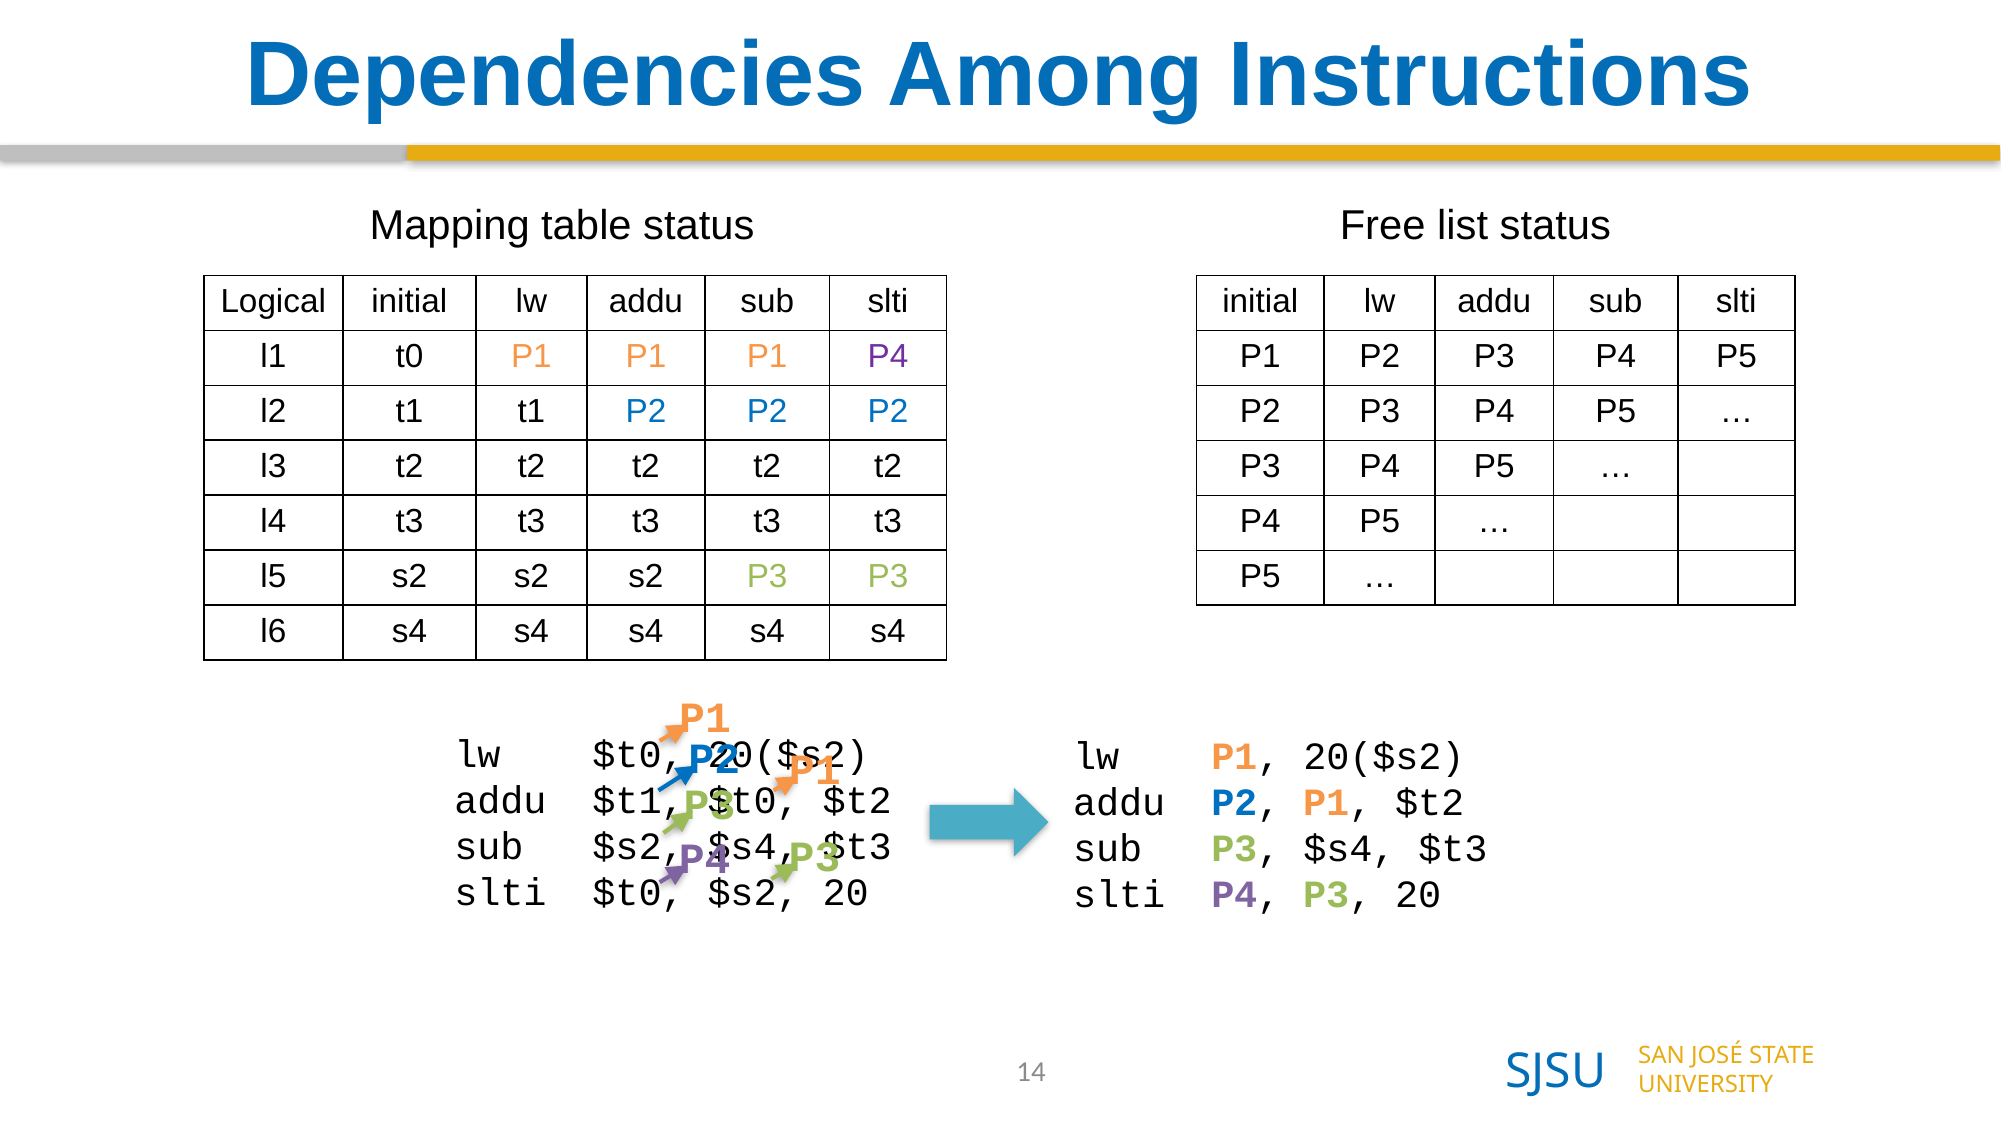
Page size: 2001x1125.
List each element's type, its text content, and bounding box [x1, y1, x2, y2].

table_header lw [477, 276, 586, 330]
table_cell t2 [477, 441, 586, 494]
table_cell P2 [588, 386, 704, 439]
table_cell P1 [477, 331, 586, 385]
table_cell t2 [588, 441, 704, 494]
table_cell P5 [1554, 386, 1677, 440]
table_cell P1 [1197, 331, 1323, 385]
list [99, 556, 1900, 1005]
table_header sub [706, 276, 829, 330]
table_cell P1 [706, 331, 829, 385]
table_cell l4 [205, 496, 342, 549]
table_header addu [588, 276, 704, 330]
table_cell l3 [205, 441, 342, 494]
table_cell s4 [830, 606, 946, 659]
table_cell t3 [588, 496, 704, 549]
table_cell P4 [830, 331, 946, 385]
table_cell [1679, 441, 1794, 495]
table_cell s4 [477, 606, 586, 659]
table_cell P2 [706, 386, 829, 439]
text_box lw $t0, 20($s2) addu $t1, $t0, $t2 sub $s2, $s4, $t3 slti $t0, $s2, 20 [439, 721, 971, 921]
table_cell P4 [1554, 331, 1677, 385]
table_cell P5 [1325, 496, 1434, 550]
table_cell P4 [1197, 496, 1323, 550]
table_cell t2 [706, 441, 829, 494]
table_cell [1679, 551, 1794, 604]
table_header Logical [205, 276, 342, 330]
table_cell P2 [1197, 386, 1323, 440]
table_cell s4 [344, 606, 475, 659]
table_cell P4 [1325, 441, 1434, 495]
table_cell [1436, 551, 1553, 604]
table_cell t2 [344, 441, 475, 494]
table_cell t0 [344, 331, 475, 385]
table_cell s2 [344, 551, 475, 604]
table_header initial [344, 276, 475, 330]
table_cell t3 [830, 496, 946, 549]
table_cell P1 [588, 331, 704, 385]
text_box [771, 820, 857, 889]
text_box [663, 768, 752, 837]
table_cell t1 [344, 386, 475, 439]
table_cell … [1679, 386, 1794, 440]
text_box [773, 733, 857, 802]
table_header slti [830, 276, 946, 330]
table_header addu [1436, 276, 1553, 330]
table_cell … [1325, 551, 1434, 604]
table_cell P3 [706, 551, 829, 604]
table_cell s2 [477, 551, 586, 604]
table_cell s4 [706, 606, 829, 659]
table_header slti [1679, 276, 1794, 330]
table_cell P2 [1325, 331, 1434, 385]
table_cell … [1436, 496, 1553, 550]
table_header initial [1197, 276, 1323, 330]
table_cell P3 [830, 551, 946, 604]
table_cell P5 [1436, 441, 1553, 495]
table_cell l1 [205, 331, 342, 385]
table_cell t2 [830, 441, 946, 494]
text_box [658, 722, 757, 791]
table_cell P3 [1325, 386, 1434, 440]
table_cell t3 [477, 496, 586, 549]
text_box Free list status [1325, 190, 1627, 255]
table_cell s2 [588, 551, 704, 604]
table_cell [1679, 496, 1794, 550]
table_cell P3 [1436, 331, 1553, 385]
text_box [659, 822, 747, 891]
text_box lw P1, 20($s2) addu P2, P1, $t2 sub P3, $s4, $t3 slti P4, P3, 20 [1058, 723, 1590, 923]
table_cell P5 [1197, 551, 1323, 604]
title Dependencies Among Instructions [99, 11, 1900, 126]
table_cell … [1554, 441, 1677, 495]
table_cell [1554, 496, 1677, 550]
table_cell l6 [205, 606, 342, 659]
table_cell P2 [830, 386, 946, 439]
table_cell t3 [344, 496, 475, 549]
table_cell t3 [706, 496, 829, 549]
text_box Mapping table status [354, 190, 770, 255]
table_cell s4 [588, 606, 704, 659]
table_cell P5 [1679, 331, 1794, 385]
table_cell P3 [1197, 441, 1323, 495]
table_cell l5 [205, 551, 342, 604]
slide_number 14 [797, 1040, 1265, 1100]
table_cell [1554, 551, 1677, 604]
table_header lw [1325, 276, 1434, 330]
table_header sub [1554, 276, 1677, 330]
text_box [659, 681, 747, 750]
table_cell t1 [477, 386, 586, 439]
table_cell l2 [205, 386, 342, 439]
table_cell P4 [1436, 386, 1553, 440]
text_box [927, 785, 1051, 859]
